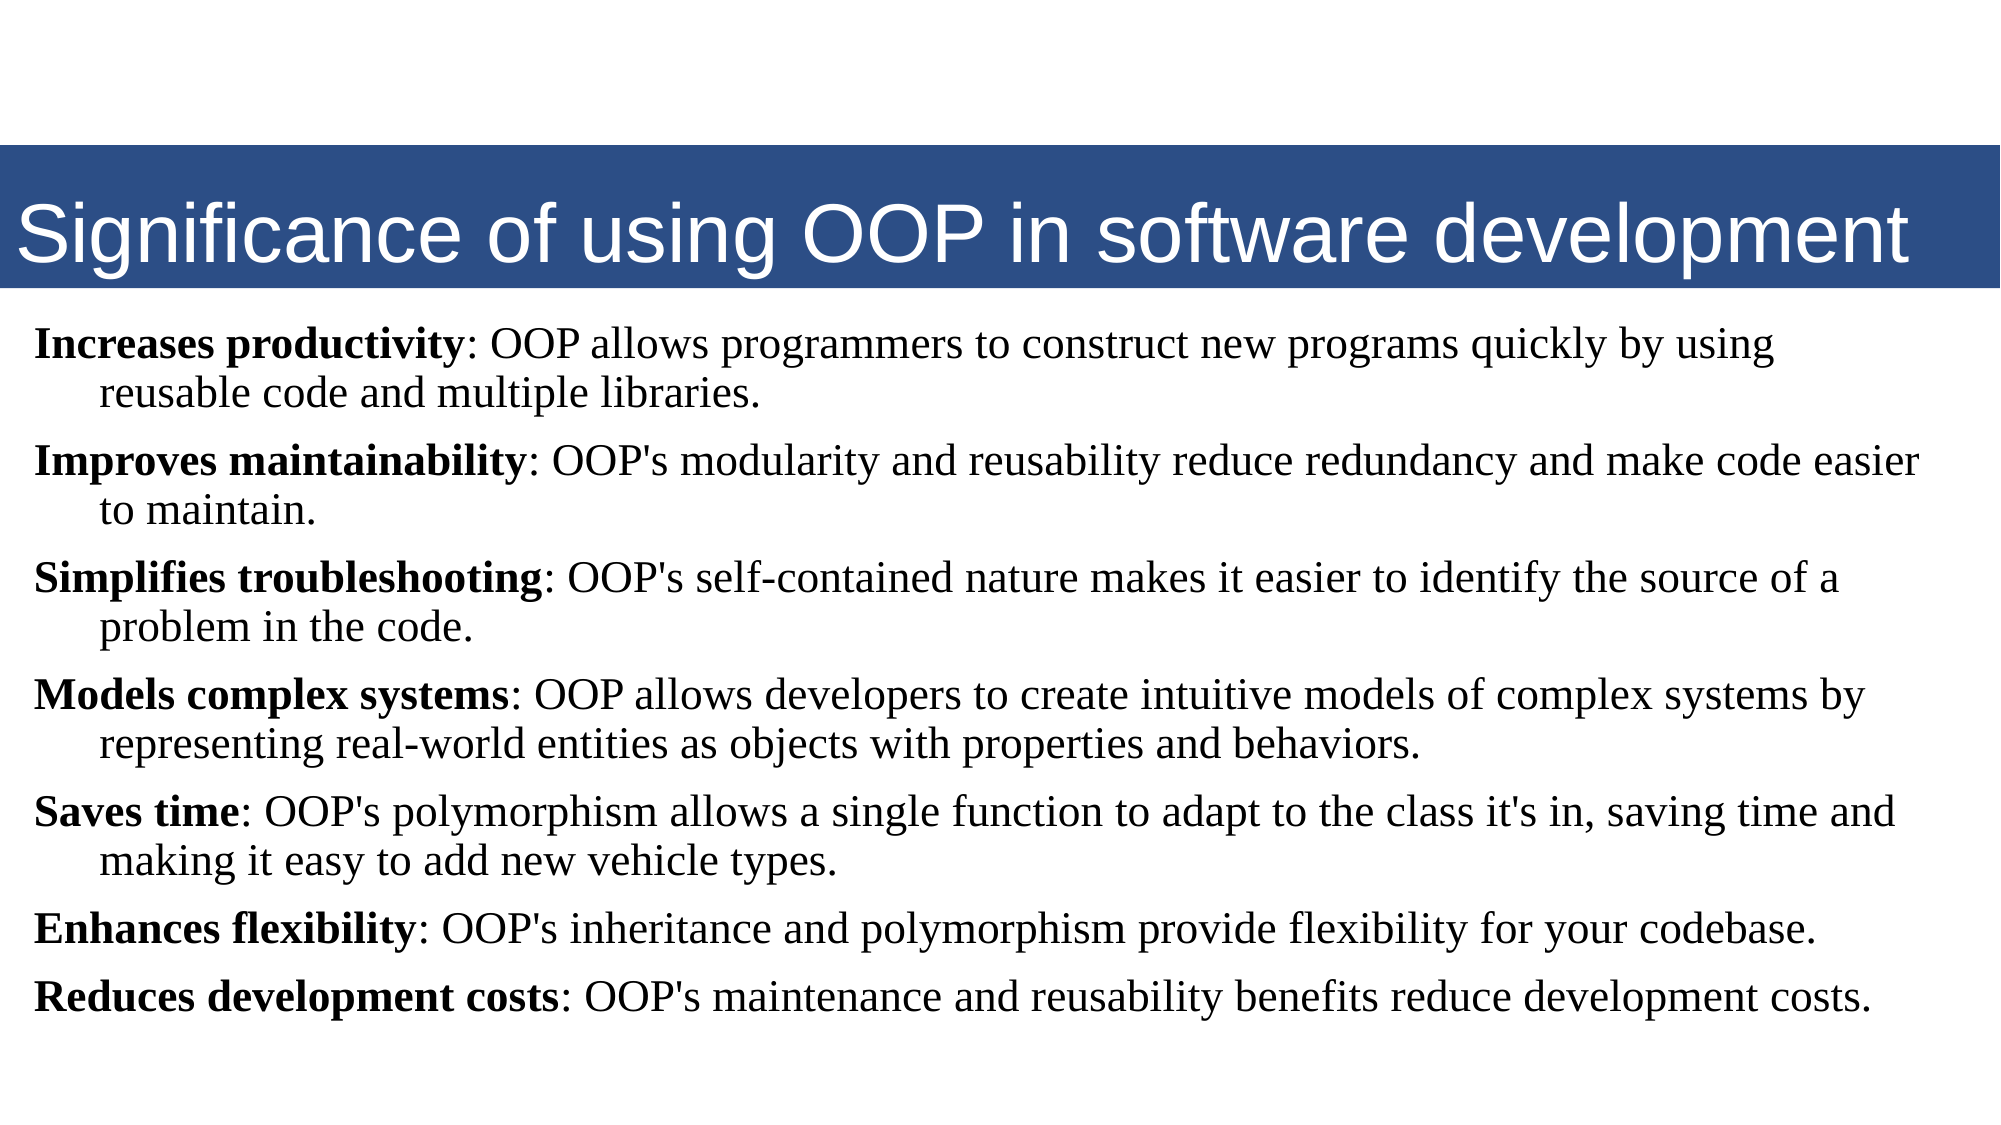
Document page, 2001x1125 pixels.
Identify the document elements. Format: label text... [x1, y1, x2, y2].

subtitle Increases productivity: OOP allows programmers to construct new programs quickly by using reusable code and multiple libraries. Improves maintainability: OOP's modularity and reusability reduce redundancy and make code easier to maintain. Simplifies troubleshooting: OOP's self-contained nature makes it easier to identify the source of a problem in the code. Models complex systems: OOP allows developers to create intuitive models of complex systems by representing real-world entities as objects with properties and behaviors. Saves time: OOP's polymorphism allows a single function to adapt to the class it's in, saving time and making it easy to add new vehicle types. Enhances flexibility: OOP's inheritance and polymorphism provide flexibility for your codebase. Reduces development costs: OOP's maintenance and reusability benefits reduce development costs. [10, 311, 1952, 1041]
title Significance of using OOP in software development [0, 145, 2000, 289]
